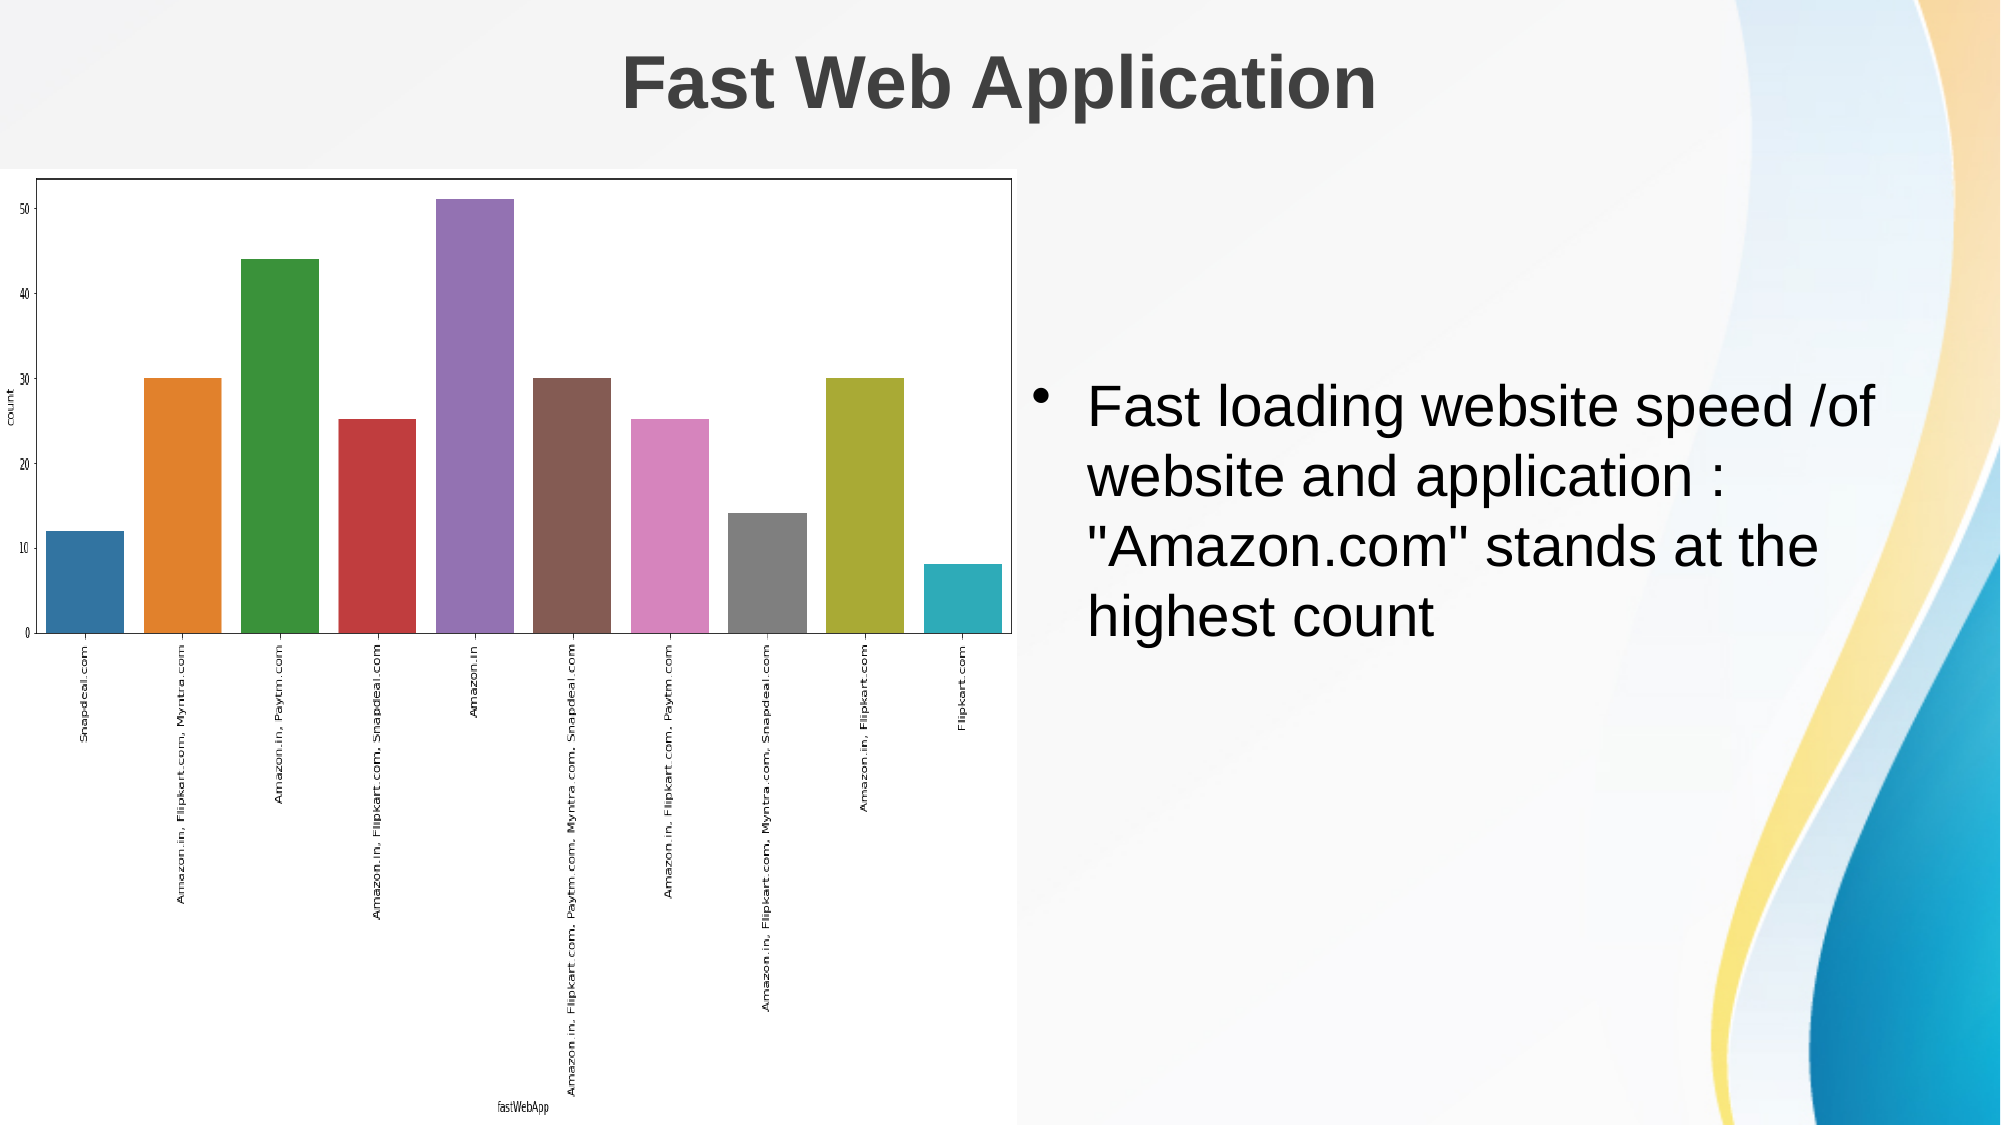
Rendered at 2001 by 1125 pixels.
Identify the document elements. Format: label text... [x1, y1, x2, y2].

title Fast Web Application [99, 30, 1901, 127]
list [0, 169, 1017, 1125]
list Fast loading website speed /of website and application : "Amazon.com" stands at the highest count [1017, 360, 1901, 1006]
picture [0, 0, 2001, 1125]
